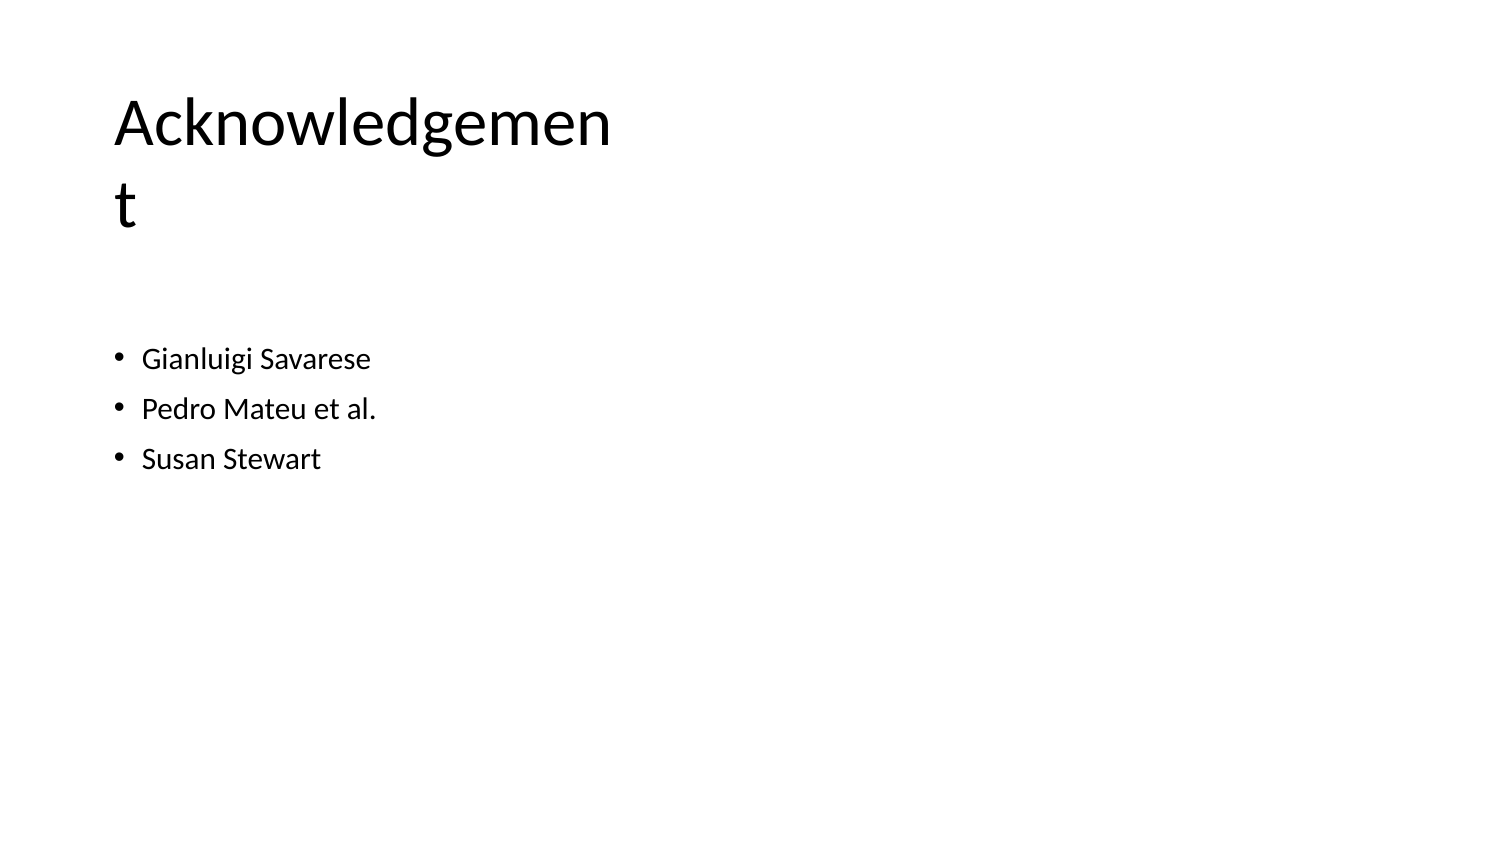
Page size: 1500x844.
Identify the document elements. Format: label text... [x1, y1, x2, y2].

title Acknowledgement [112, 75, 631, 242]
text_box Gianluigi Savarese Pedro Mateu et al. Susan Stewart [112, 324, 380, 476]
